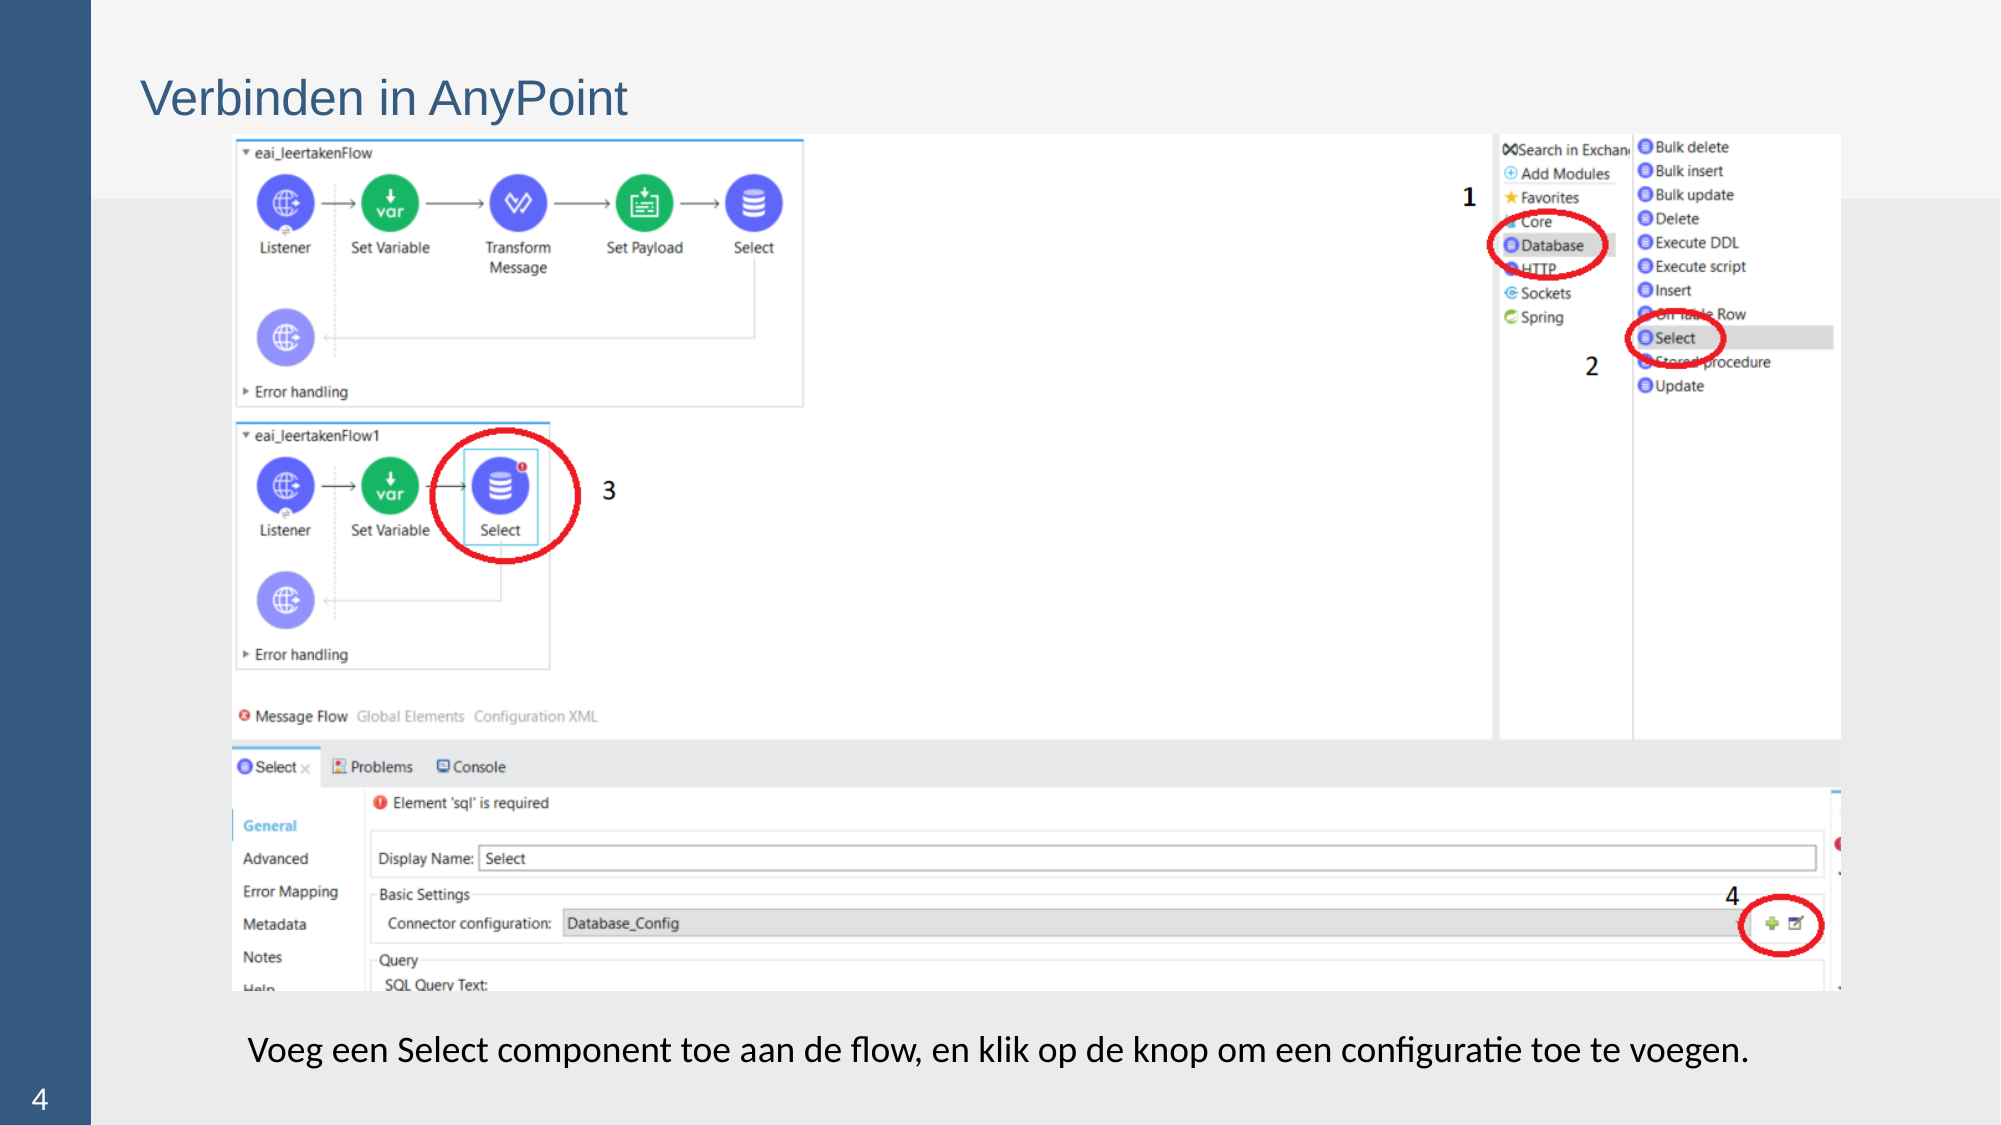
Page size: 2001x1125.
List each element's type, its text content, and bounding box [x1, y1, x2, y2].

text_box Voeg een Select component toe aan de flow, en klik op de knop om een configuratie toe te voegen. [232, 1017, 1841, 1078]
title Verbinden in AnyPoint [125, 54, 1949, 144]
picture [232, 134, 1841, 991]
